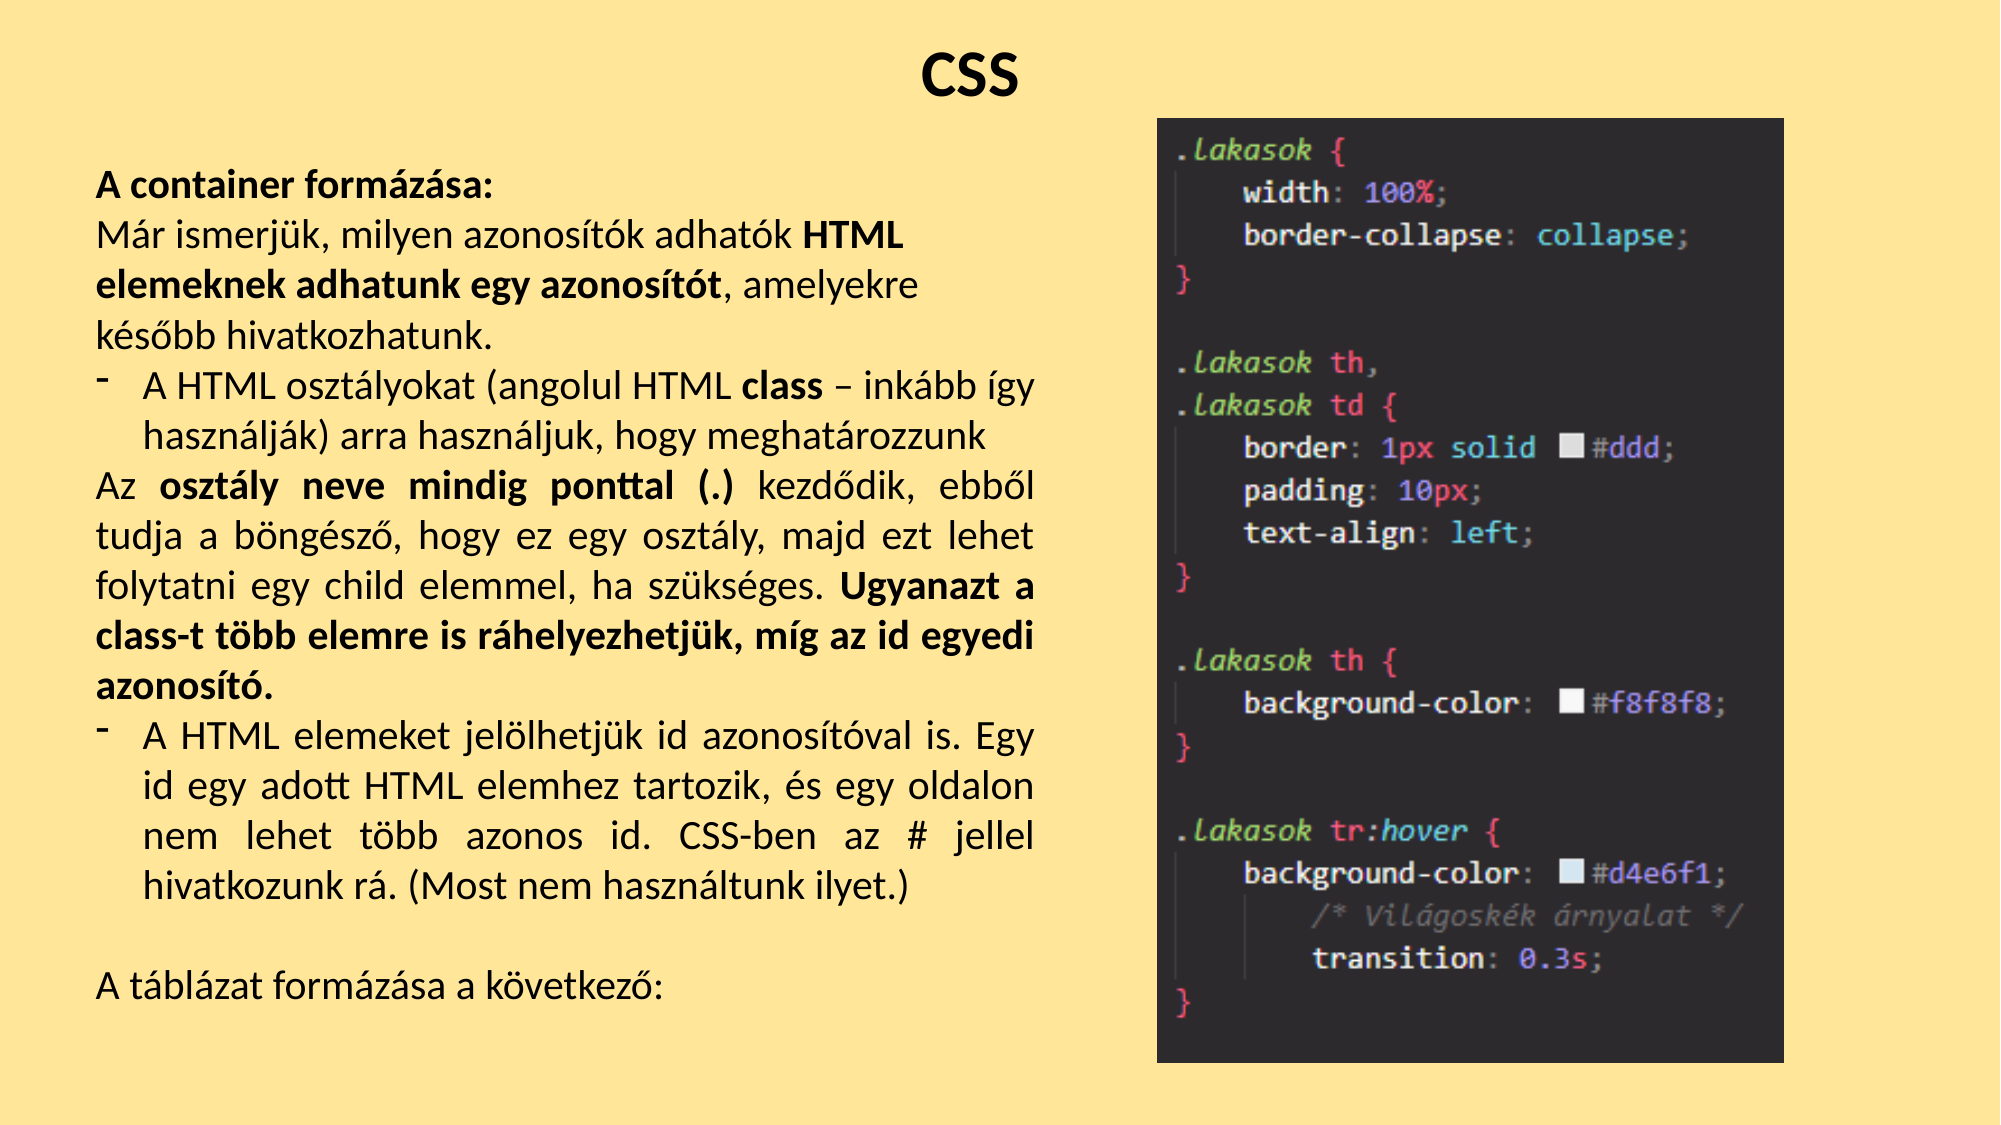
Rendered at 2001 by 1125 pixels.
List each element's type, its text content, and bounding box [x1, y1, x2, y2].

text_box A container formázása: Már ismerjük, milyen azonosítók adhatók HTML elemeknek adhatunk egy azonosítót, amelyekre később hivatkozhatunk. A HTML osztályokat (angolul HTML class – inkább így használják) arra használjuk, hogy meghatározzunk Az osztály neve mindig ponttal (.) kezdődik, ebből tudja a böngésző, hogy ez egy osztály, majd ezt lehet folytatni egy child elemmel, ha szükséges. Ugyanazt a class-t több elemre is ráhelyezhetjük, míg az id egyedi azonosító. A HTML elemeket jelölhetjük id azonosítóval is. Egy id egy adott HTML elemhez tartozik, és egy oldalon nem lehet több azonos id. CSS-ben az # jellel hivatkozunk rá. (Most nem használtunk ilyet.) A táblázat formázása a következő: [80, 149, 1050, 1015]
text_box CSS [470, 22, 1471, 118]
picture [1157, 118, 1784, 1064]
